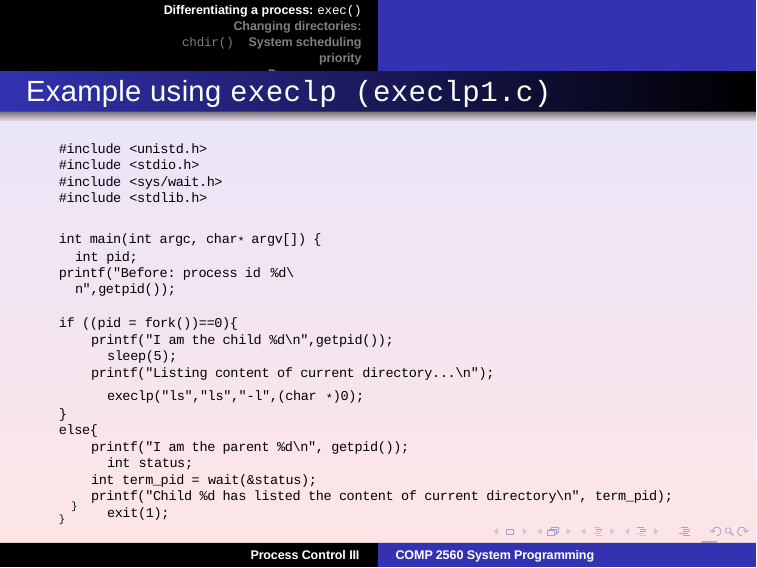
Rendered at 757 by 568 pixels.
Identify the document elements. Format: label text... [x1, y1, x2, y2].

text_box [377, 542, 544, 567]
text_box [0, 71, 756, 112]
text_box [611, 542, 756, 567]
text_box } [56, 511, 68, 525]
picture [0, 121, 756, 542]
slide_number Process Control III [248, 545, 363, 568]
text_box Differentiating a process: exec() Changing directories: chdir() System scheduling priority Process groups [159, 1, 363, 71]
text_box Example using execlp (execlp1.c) [23, 72, 711, 108]
text_box } [69, 498, 80, 512]
text_box [0, 542, 377, 567]
text_box [377, 0, 756, 71]
slide_number 7 [544, 527, 719, 557]
footer COMP 2560 System Programming [393, 545, 611, 568]
text_box #include <unistd.h> #include <stdio.h> #include <sys/wait.h> #include <stdlib.h> int main(int argc, char* argv[]) { int pid; printf("Before: process id %d\n",getpid()); if ((pid = fork())==0){ printf("I am the child %d\n",getpid()); sleep(5); printf("Listing content of current directory...\n"); execlp("ls","ls","-l",(char *)0); } else{ printf("I am the parent %d\n", getpid()); int status; int term_pid = wait(&status); printf("Child %d has listed the content of current directory\n", term_pid); exit(1); [56, 139, 711, 520]
text_box [0, 112, 756, 121]
